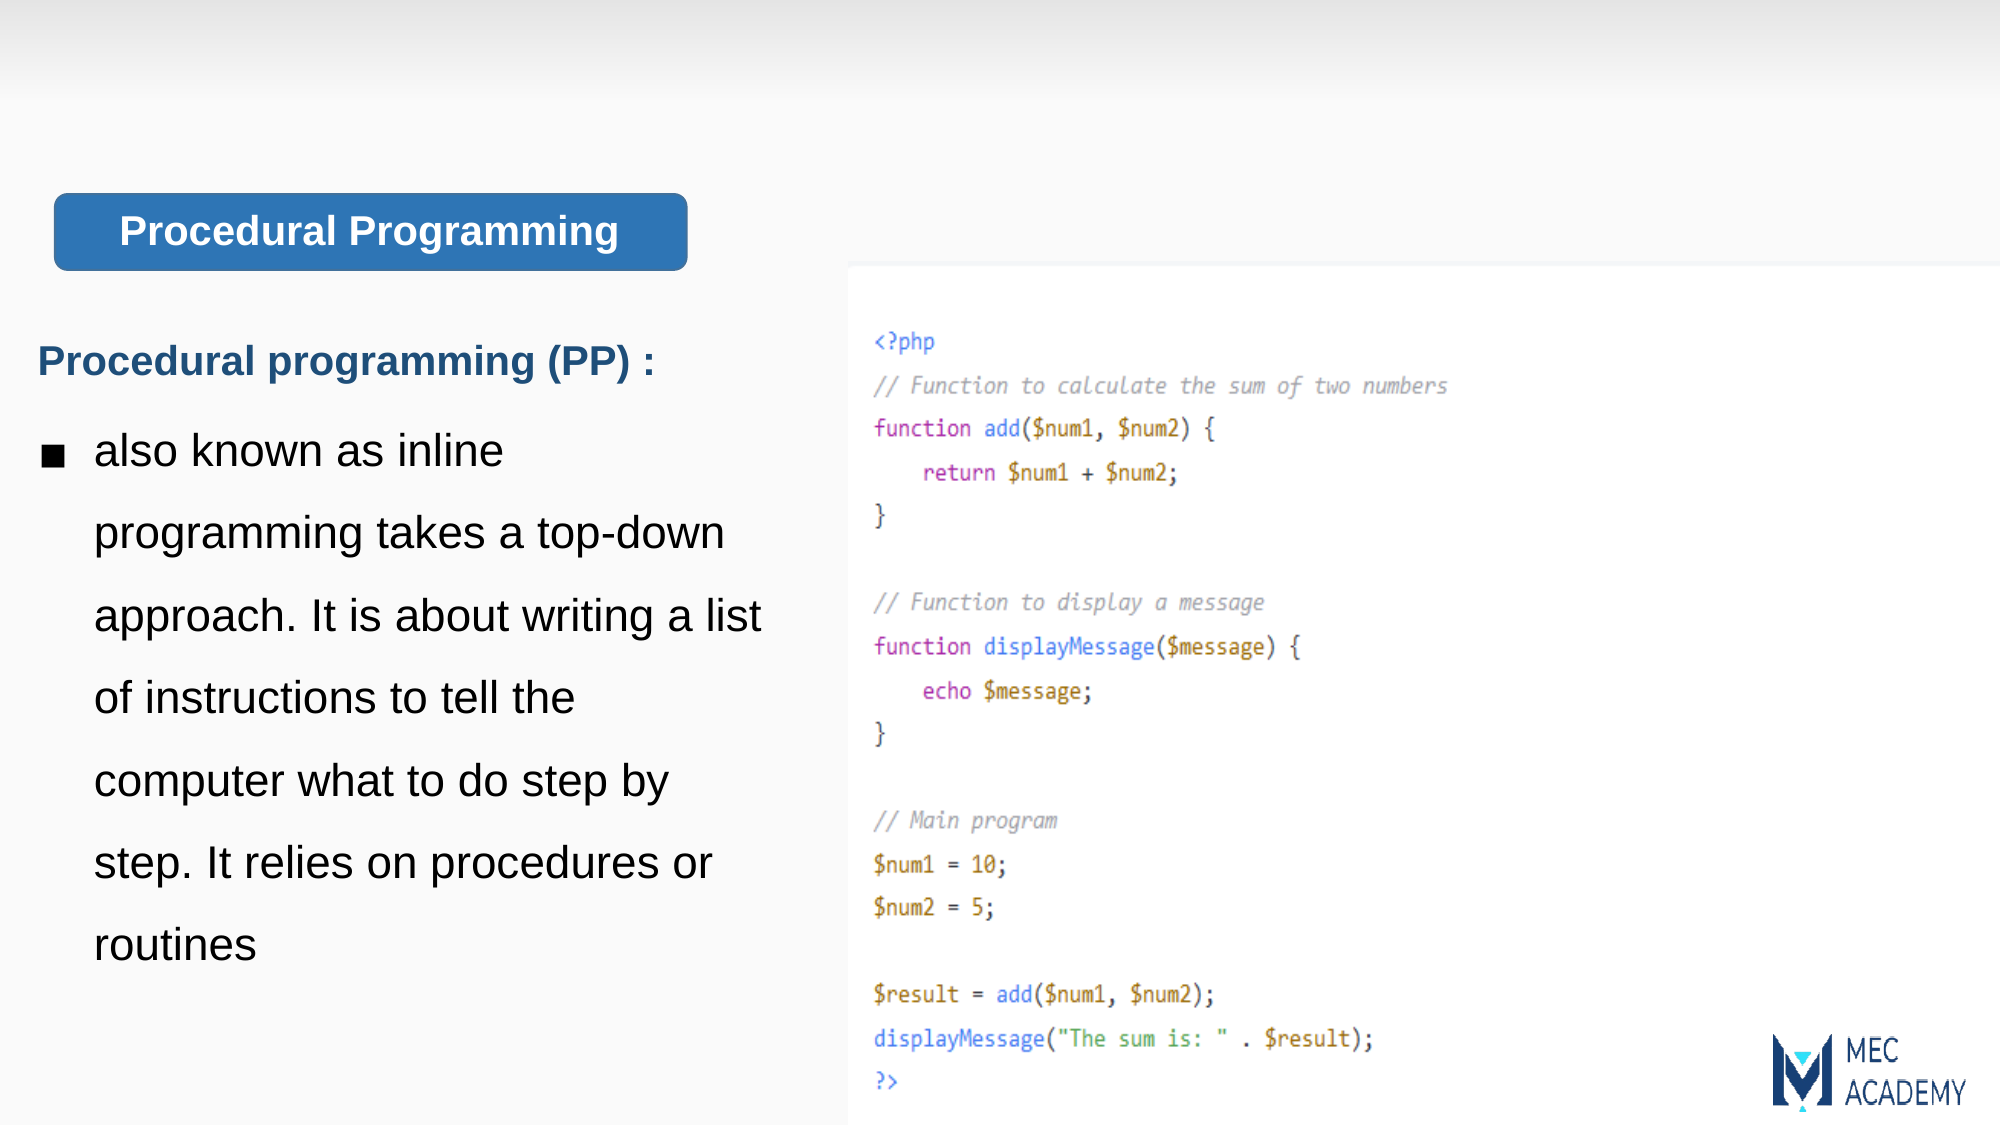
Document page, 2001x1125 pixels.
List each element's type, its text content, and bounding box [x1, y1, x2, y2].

picture [848, 261, 2000, 1125]
text_box Procedural Programming [104, 195, 663, 261]
text_box [54, 194, 687, 270]
text_box Procedural programming (PP) : also known as inline programming takes a top-down approach. It is about writing a list of instructions to tell the computer what to do step by step. It relies on procedures or routines [22, 301, 781, 978]
